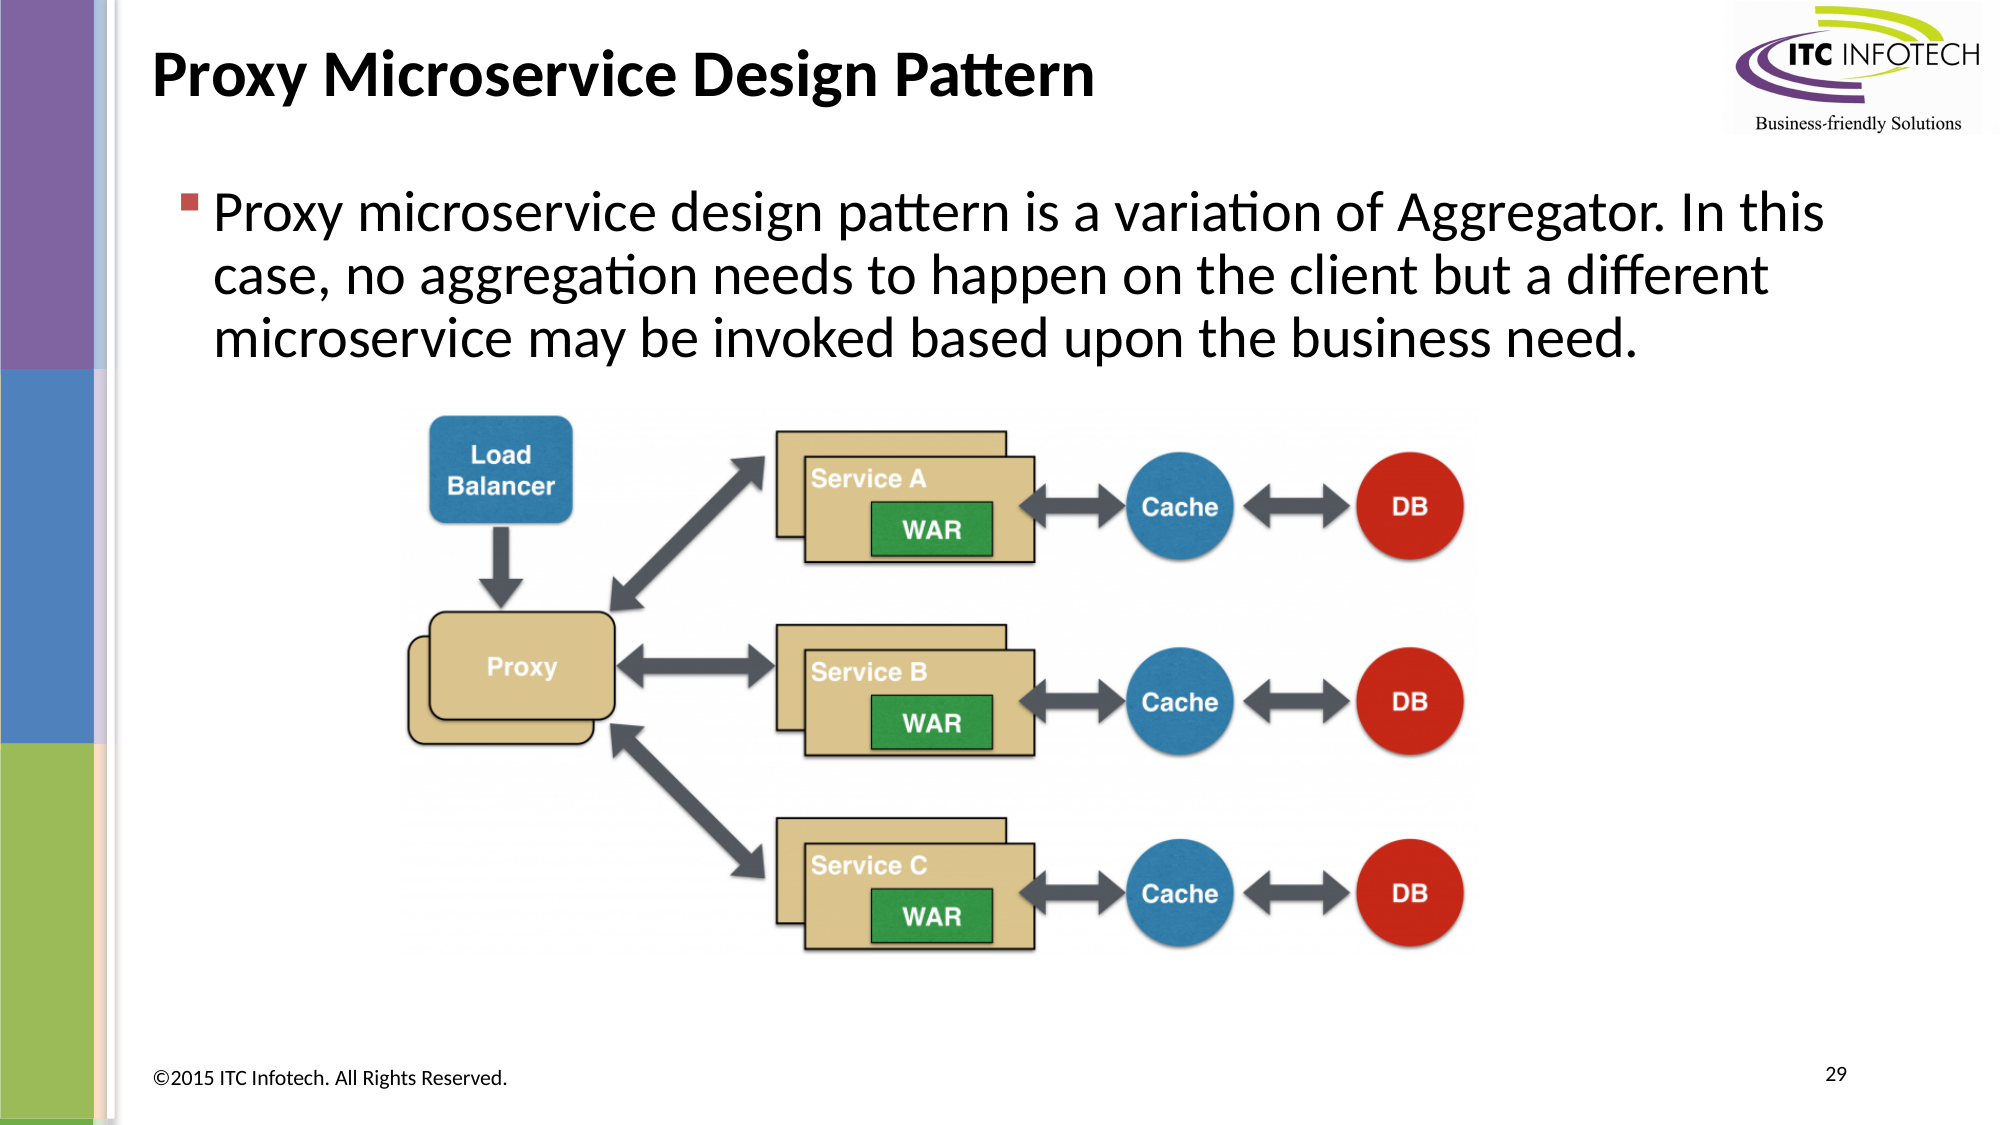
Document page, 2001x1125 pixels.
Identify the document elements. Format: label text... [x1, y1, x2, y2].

slide_number 29 [1797, 1042, 1863, 1103]
title Proxy Microservice Design Pattern [137, 6, 1700, 134]
footer ©2015 ITC Infotech. All Rights Reserved. [137, 1046, 613, 1107]
list Proxy microservice design pattern is a variation of Aggregator. In this case, no aggregation needs to happen on the client but a different microservice may be invoked based upon the business need. [161, 173, 1881, 753]
picture [0, 0, 2001, 1125]
picture [399, 403, 1479, 958]
